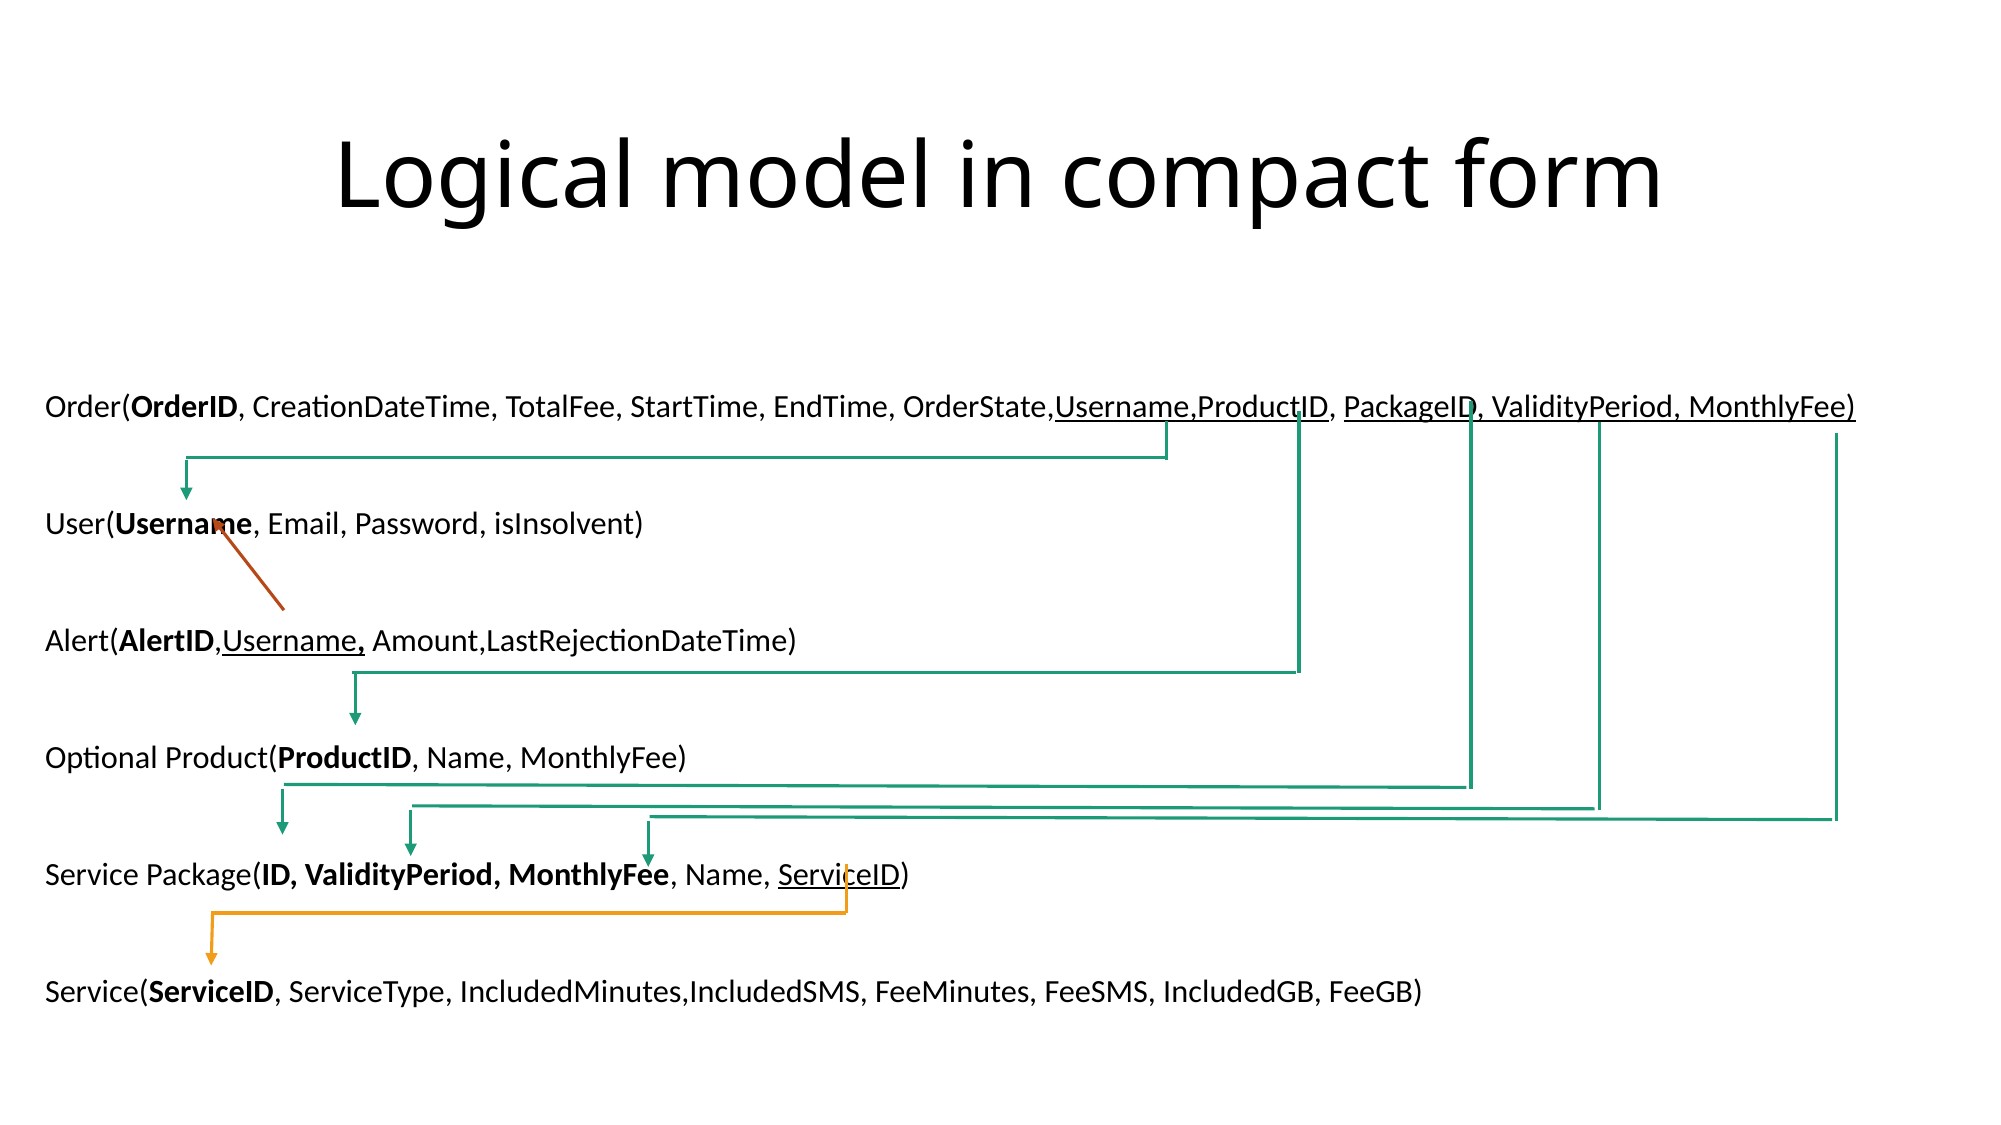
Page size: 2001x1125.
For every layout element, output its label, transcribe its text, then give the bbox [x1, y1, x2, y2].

subtitle Order(OrderID, CreationDateTime, TotalFee, StartTime, EndTime, OrderState,Username,ProductID, PackageID, ValidityPeriod, MonthlyFee) User(Username, Email, Password, isInsolvent) Alert(AlertID,Username, Amount,LastRejectionDateTime) Optional Product(ProductID, Name, MonthlyFee) Service Package(ID, ValidityPeriod, MonthlyFee, Name, ServiceID) Service(ServiceID, ServiceType, IncludedMinutes,IncludedSMS, FeeMinutes, FeeSMS, IncludedGB, FeeGB) [30, 320, 1975, 1017]
title Logical model in compact form [249, 92, 1750, 235]
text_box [412, 805, 1595, 809]
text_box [649, 816, 1833, 820]
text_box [212, 518, 284, 611]
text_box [283, 784, 1467, 788]
